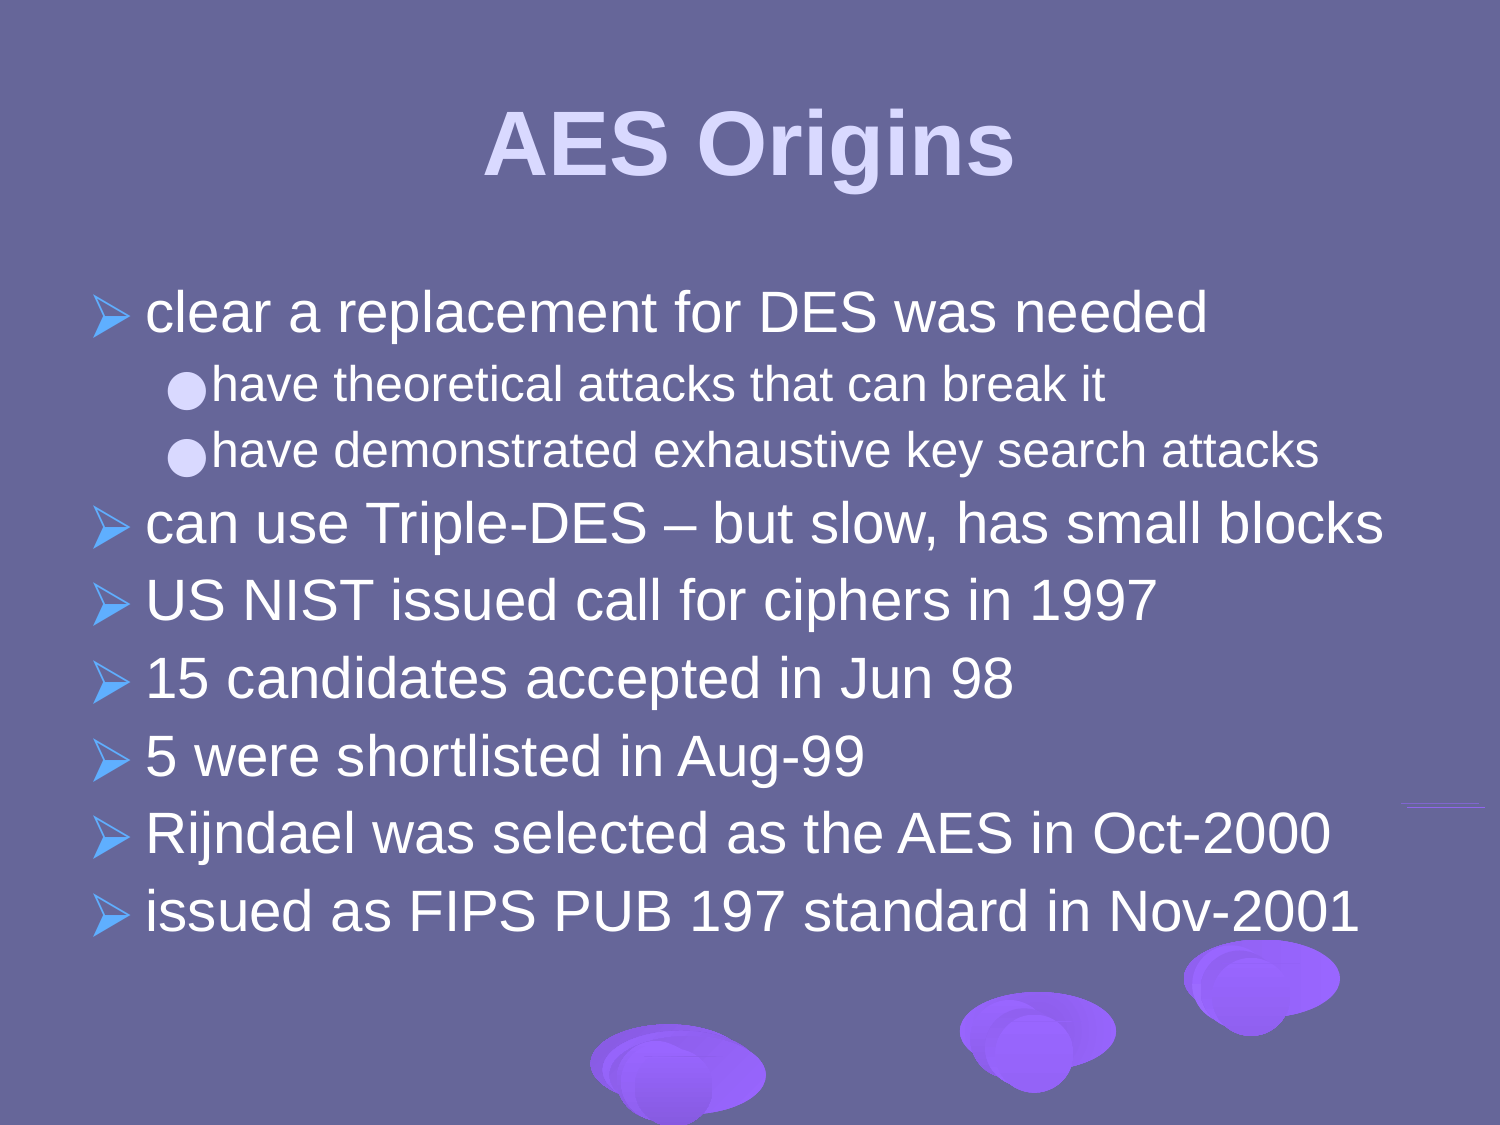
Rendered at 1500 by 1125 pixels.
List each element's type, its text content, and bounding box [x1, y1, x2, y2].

text_box clear a replacement for DES was needed have theoretical attacks that can break it have demonstrated exhaustive key search attacks can use Triple-DES – but slow, has small blocks US NIST issued call for ciphers in 1997 15 candidates accepted in Jun 98 5 were shortlisted in Aug-99 Rijndael was selected as the AES in Oct-2000 issued as FIPS PUB 197 standard in Nov-2001 [74, 275, 1425, 1006]
text_box AES Origins [74, 45, 1425, 233]
